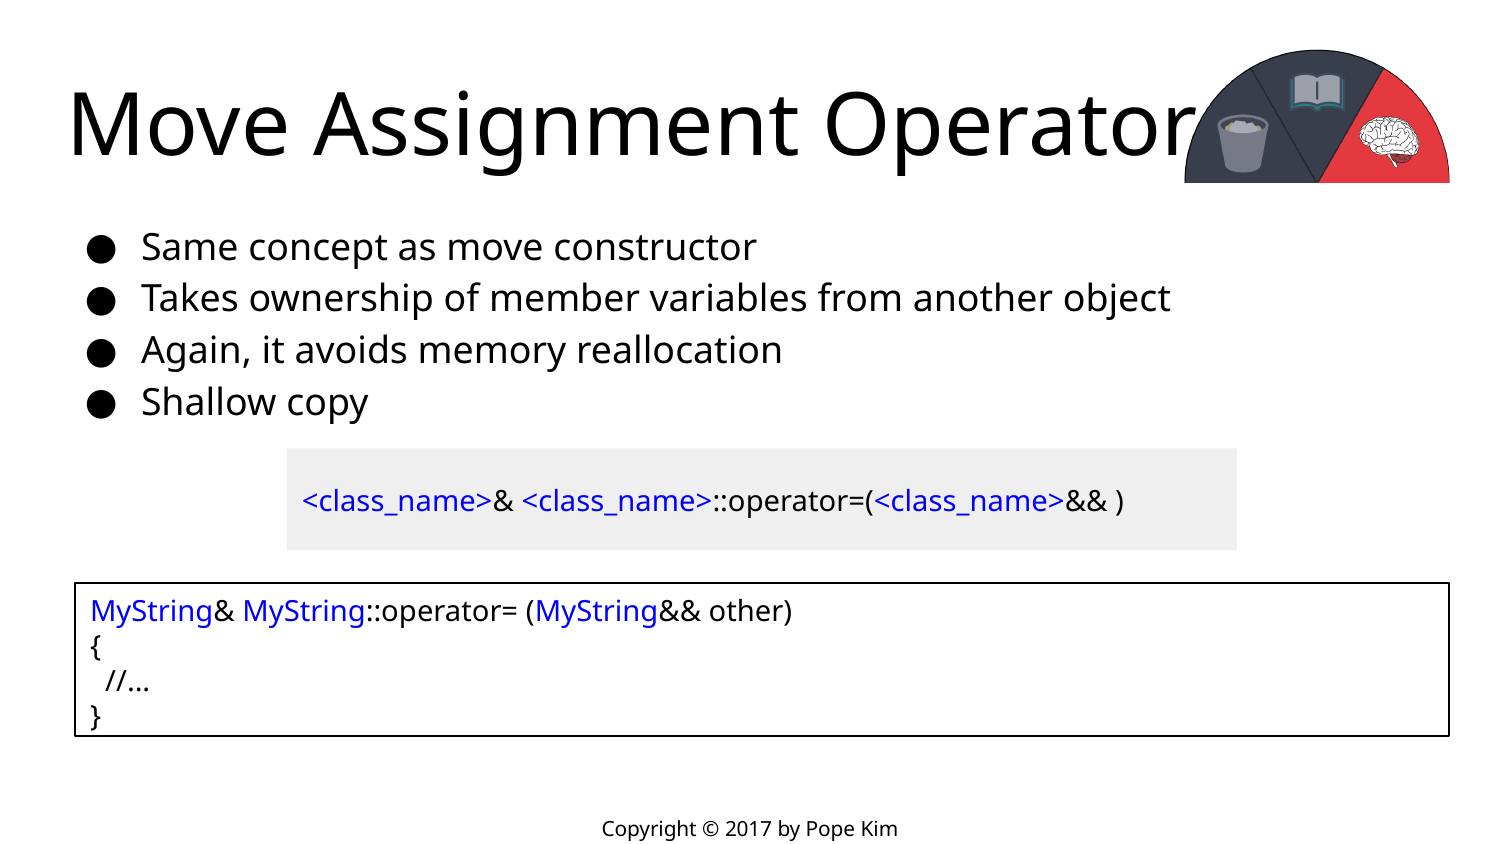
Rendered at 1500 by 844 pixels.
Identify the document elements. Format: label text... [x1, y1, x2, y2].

text_box MyString& MyString::operator= (MyString&& other) { //... } [74, 582, 1449, 736]
title Move Assignment Operator [51, 51, 1449, 189]
list Same concept as move constructor Takes ownership of member variables from another object Again, it avoids memory reallocation Shallow copy [51, 200, 1449, 436]
text_box <class_name>& <class_name>::operator=(<class_name>&& ) [286, 448, 1237, 551]
picture [1134, 0, 1500, 183]
